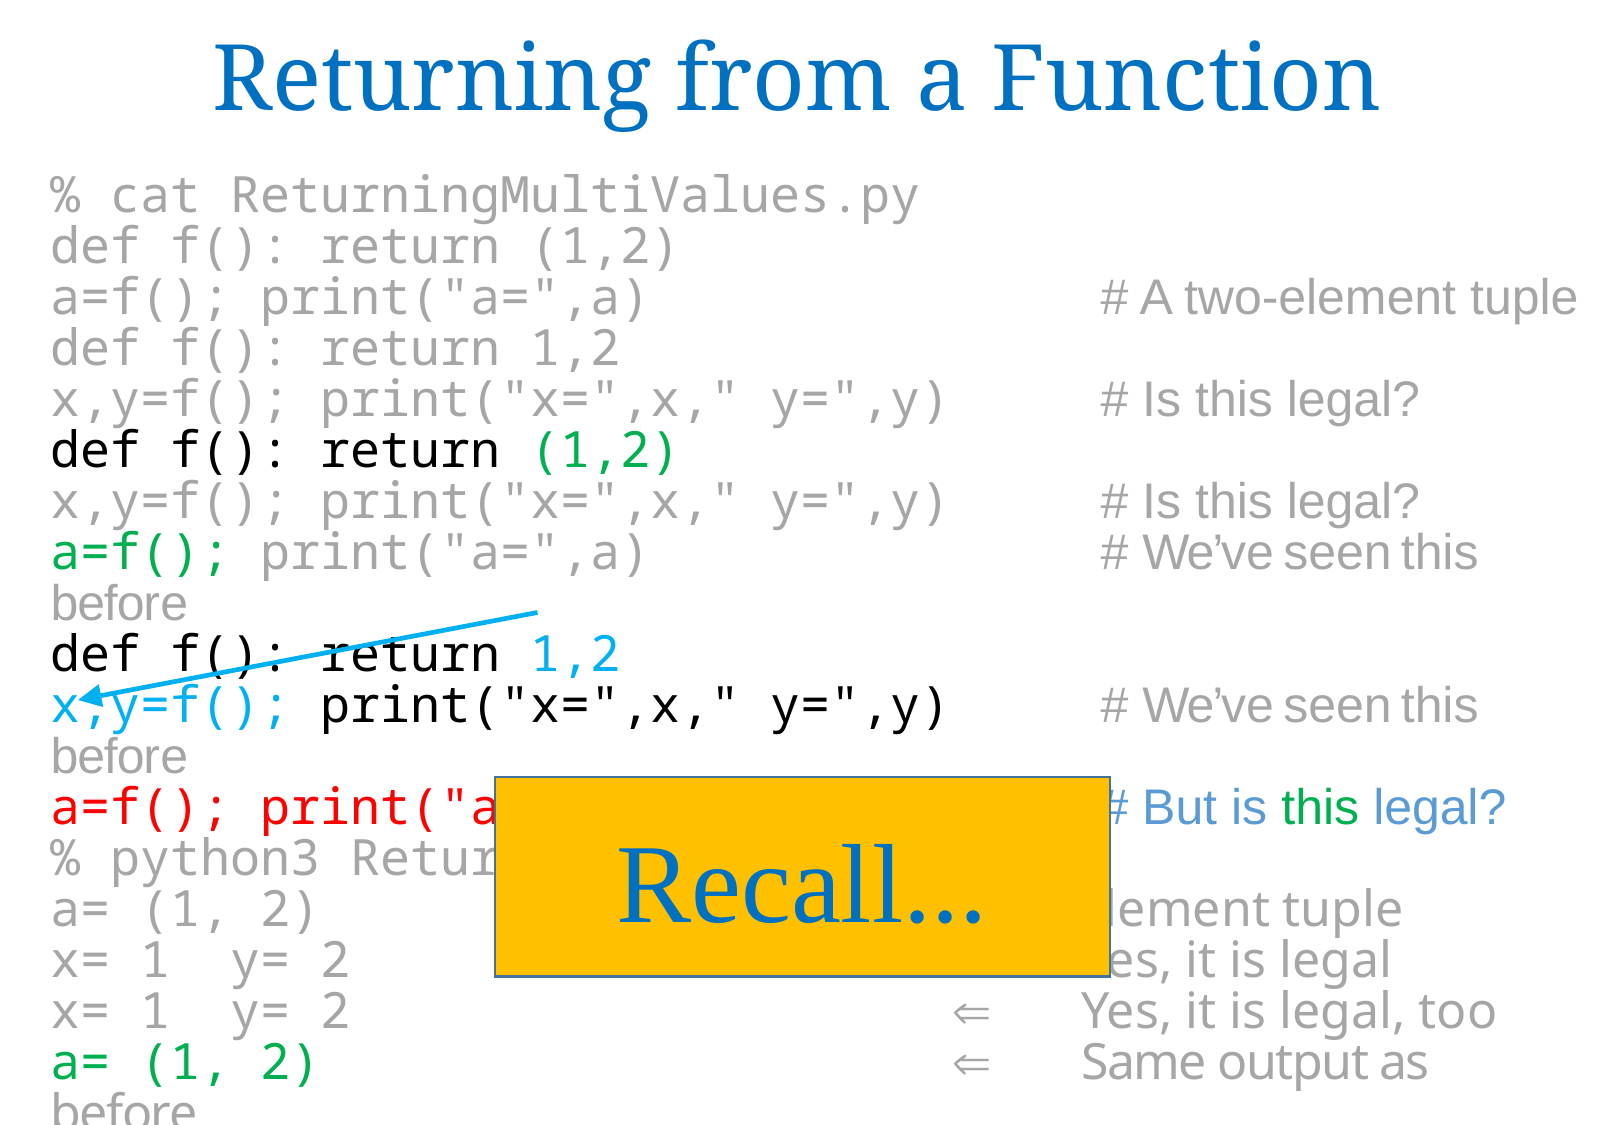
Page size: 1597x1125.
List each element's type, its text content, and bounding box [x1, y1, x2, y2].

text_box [78, 612, 538, 700]
text_box Recall... [494, 776, 1111, 978]
text_box Returning from a Function [0, 0, 1596, 163]
list % cat ReturningMultiValues.py def f(): return (1,2) a=f(); print("a=",a) # A two-element tuple def f(): return 1,2 x,y=f(); print("x=",x," y=",y) # Is this legal? def f(): return (1,2) x,y=f(); print("x=",x," y=",y) # Is this legal? a=f(); print("a=",a) # We’ve seen this before def f(): return 1,2 x,y=f(); print("x=",x," y=",y) # We’ve seen this before a=f(); print("a=",a) # But is this legal? % python3 ReturningMultiValues.py a= (1, 2)  A two element tuple x= 1 y= 2  Yes, it is legal x= 1 y= 2  Yes, it is legal, too a= (1, 2)  Same output as before x= 1 y= 2  Same output as before a= (1, 2)  Yes, it is legal % [0, 164, 1597, 1125]
